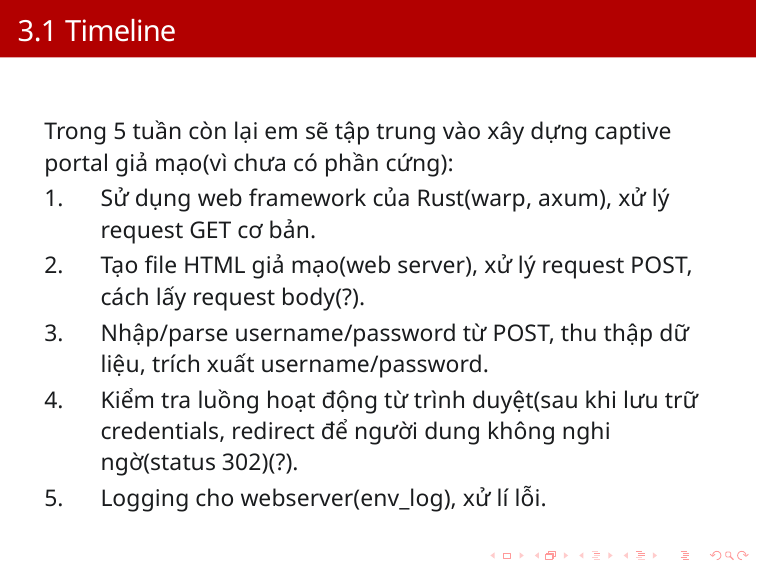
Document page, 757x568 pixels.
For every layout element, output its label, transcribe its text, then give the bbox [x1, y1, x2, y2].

text_box Trong 5 tuần còn lại em sẽ tập trung vào xây dựng captive portal giả mạo(vì chưa có phần cứng): Sử dụng web framework của Rust(warp, axum), xử lý request GET cơ bản. Tạo file HTML giả mạo(web server), xử lý request POST, cách lấy request body(?). Nhập/parse username/password từ POST, thu thập dữ liệu, trích xuất username/password. Kiểm tra luồng hoạt động từ trình duyệt(sau khi lưu trữ credentials, redirect để người dung không nghi ngờ(status 302)(?). Logging cho webserver(env_log), xử lí lỗi. [29, 105, 727, 519]
title 3.1 Timeline [15, 9, 539, 108]
